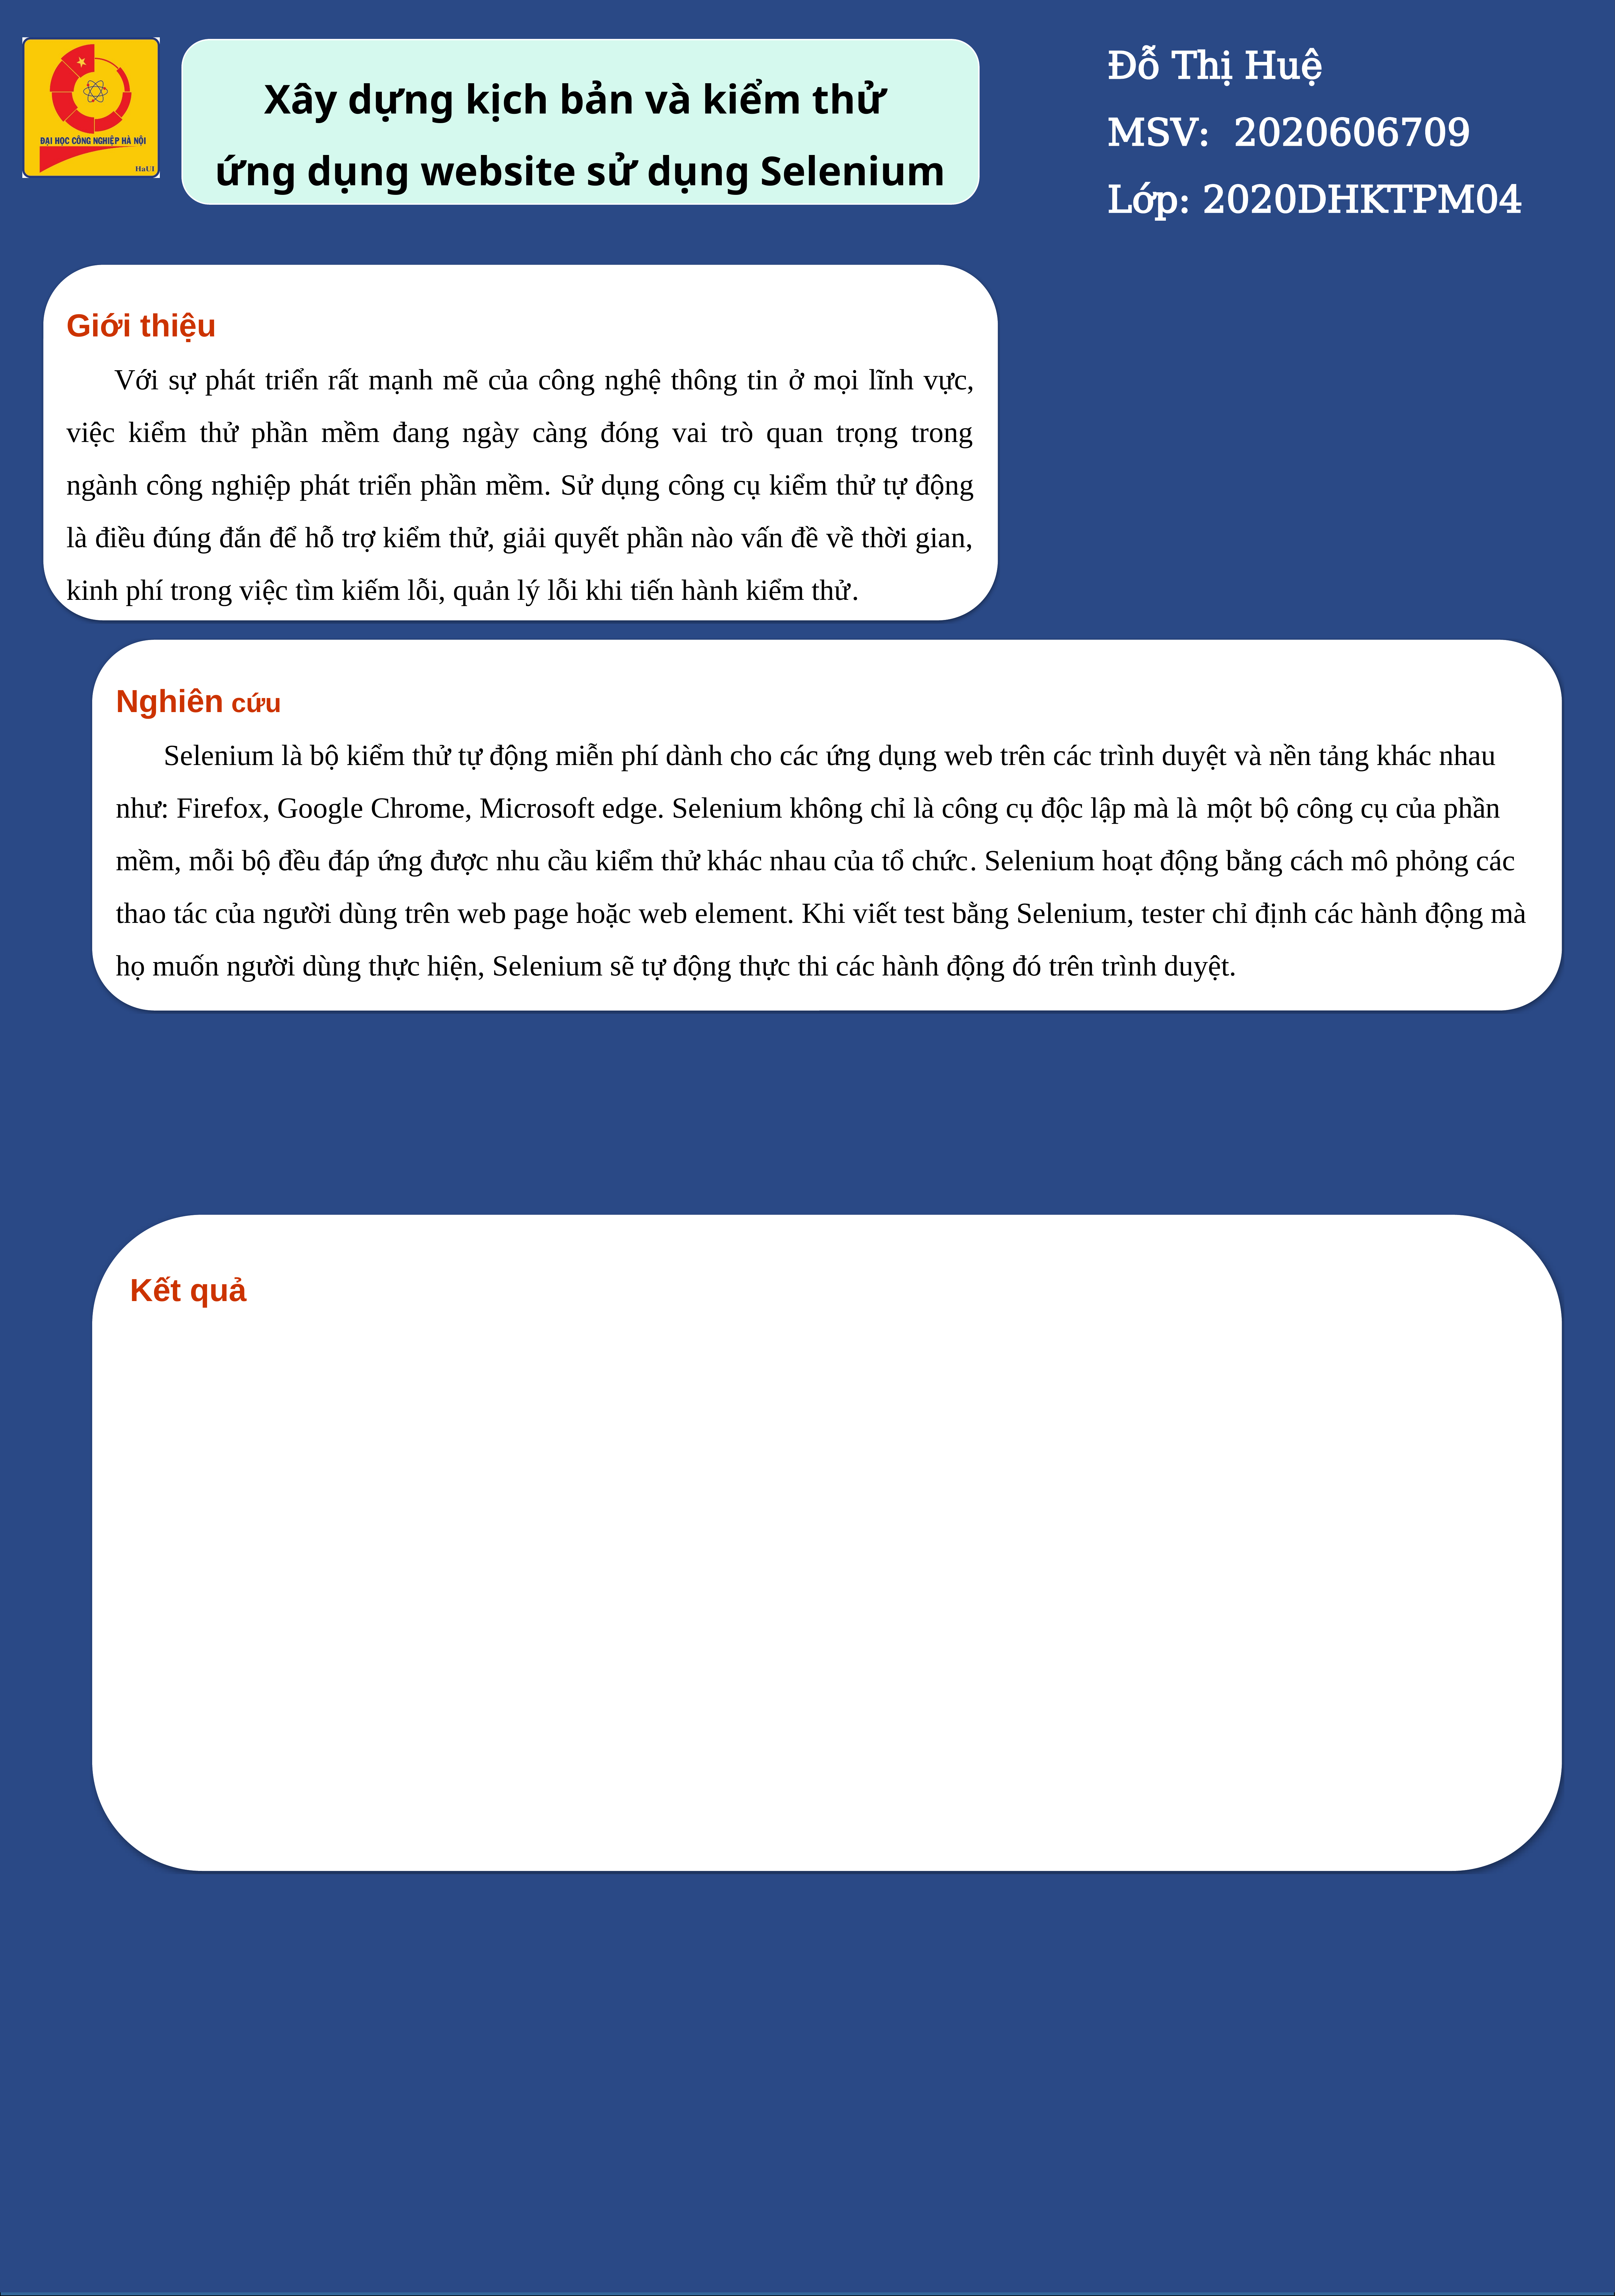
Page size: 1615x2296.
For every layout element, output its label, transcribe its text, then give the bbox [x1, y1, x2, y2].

text_box Xây dựng kịch bản và kiểm thử ứng dụng website sử dụng Selenium [181, 39, 980, 205]
picture [22, 37, 160, 178]
text_box Giới thiệu Với sự phát triển rất mạnh mẽ của công nghệ thông tin ở mọi lĩnh vực, việc kiểm thử phần mềm đang ngày càng đóng vai trò quan trọng trong ngành công nghiệp phát triển phần mềm. Sử dụng công cụ kiểm thử tự động là điều đúng đắn để hỗ trợ kiểm thử, giải quyết phần nào vấn đề về thời gian, kinh phí trong việc tìm kiếm lỗi, quản lý lỗi khi tiến hành kiểm thử. [43, 265, 998, 621]
text_box Kết quả [92, 1215, 1562, 1871]
text_box [0, 0, 1615, 2292]
text_box Đỗ Thị Huệ MSV: 2020606709 Lớp: 2020DHKTPM04 [1088, 0, 1615, 236]
text_box Nghiên cứu Selenium là bộ kiểm thử tự động miễn phí dành cho các ứng dụng web trên các trình duyệt và nền tảng khác nhau như: Firefox, Google Chrome, Microsoft edge. Selenium không chỉ là công cụ độc lập mà là một bộ công cụ của phần mềm, mỗi bộ đều đáp ứng được nhu cầu kiểm thử khác nhau của tổ chức. Selenium hoạt động bằng cách mô phỏng các thao tác của người dùng trên web page hoặc web element. Khi viết test bằng Selenium, tester chỉ định các hành động mà họ muốn người dùng thực hiện, Selenium sẽ tự động thực thi các hành động đó trên trình duyệt. [92, 640, 1562, 1011]
